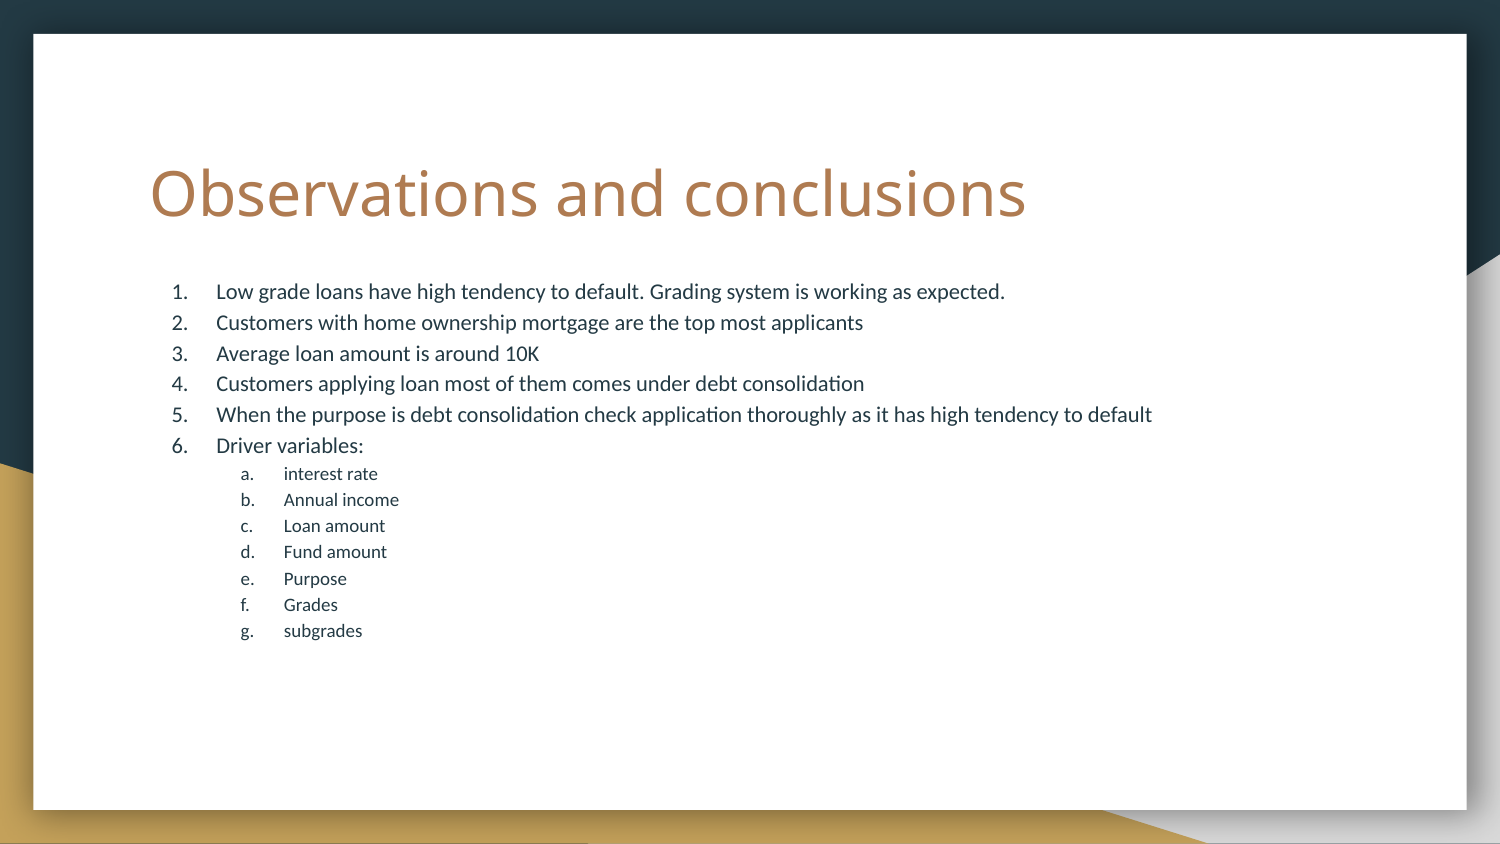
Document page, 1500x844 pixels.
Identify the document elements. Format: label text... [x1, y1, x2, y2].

title Observations and conclusions [134, 138, 1366, 257]
list Low grade loans have high tendency to default. Grading system is working as expected. Customers with home ownership mortgage are the top most applicants Average loan amount is around 10K Customers applying loan most of them comes under debt consolidation When the purpose is debt consolidation check application thoroughly as it has high tendency to default Driver variables: interest rate Annual income Loan amount Fund amount Purpose Grades subgrades [134, 257, 1366, 660]
